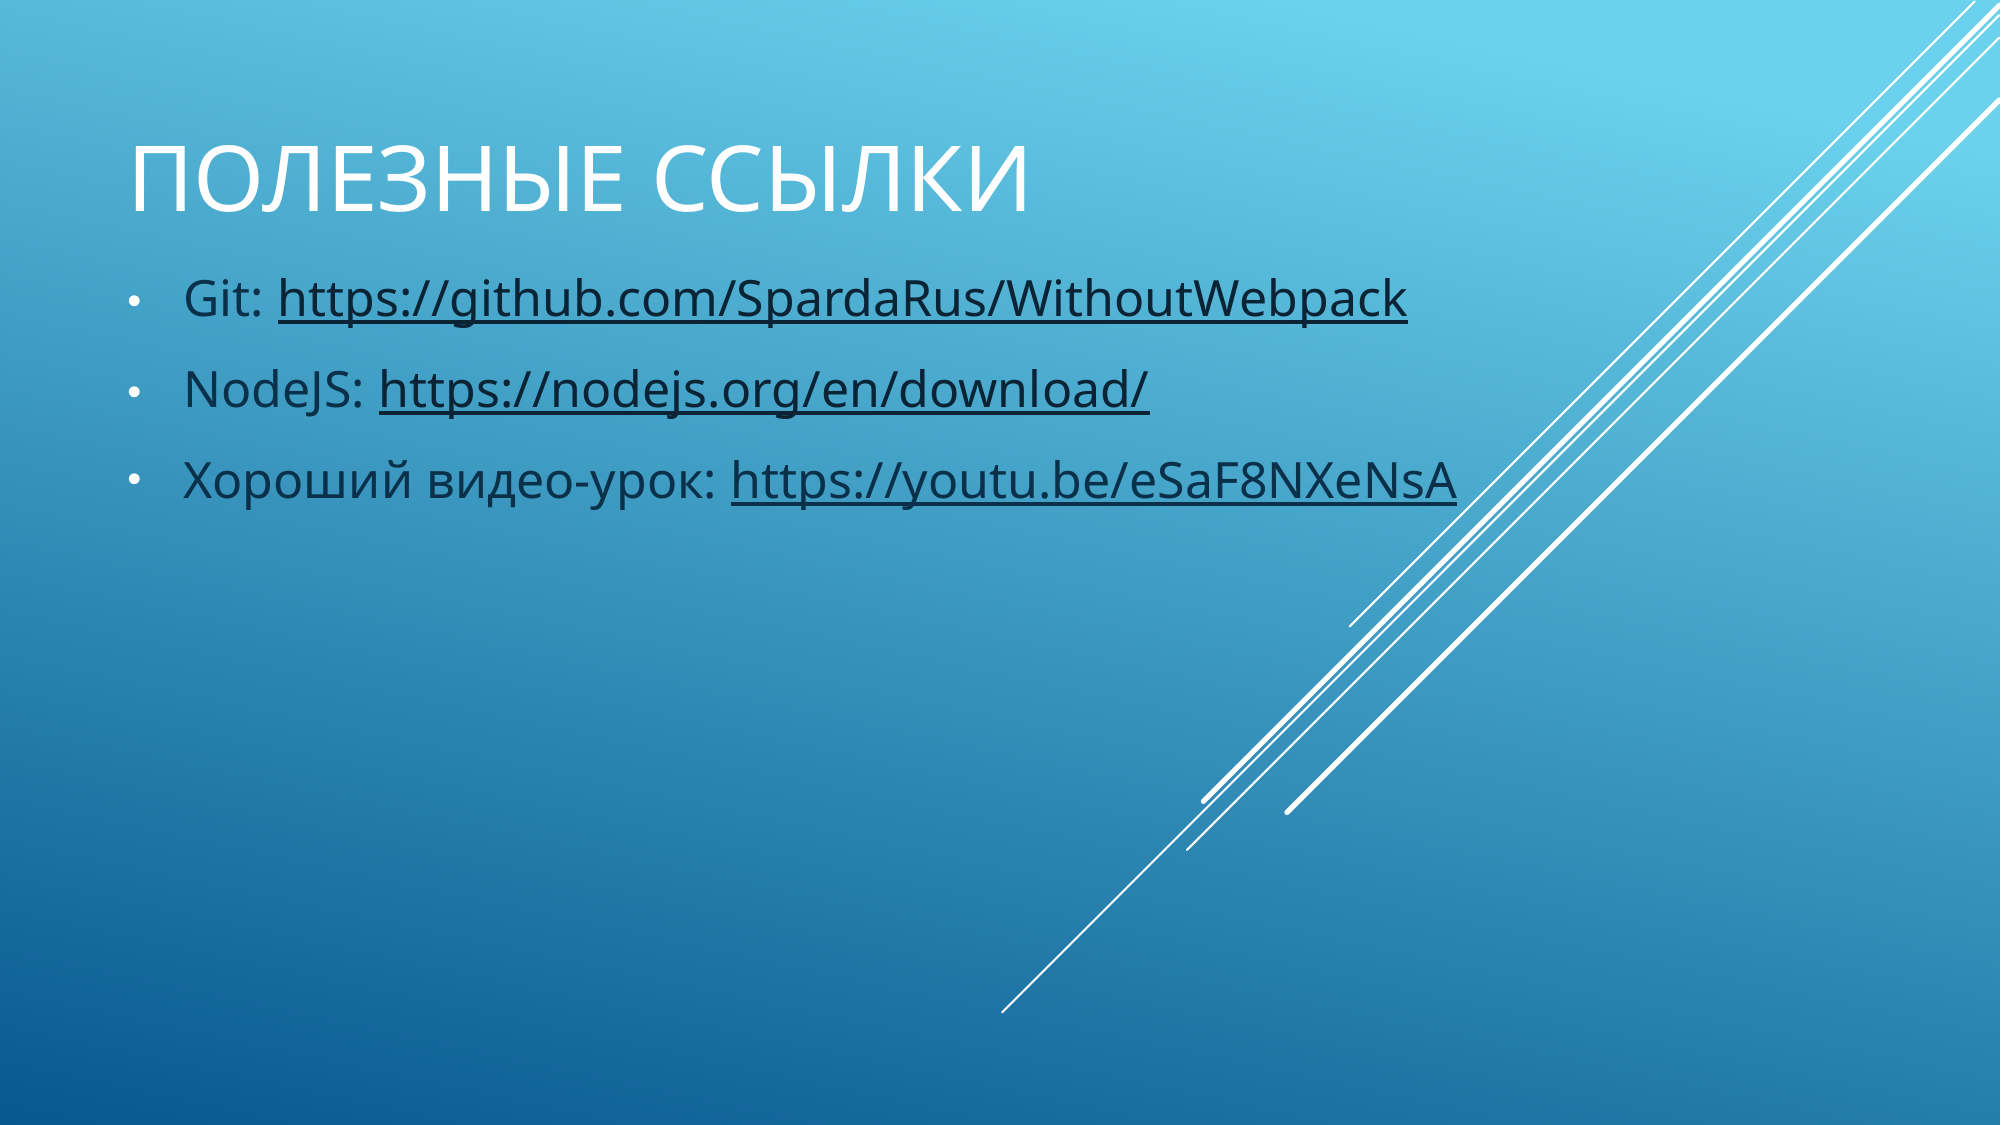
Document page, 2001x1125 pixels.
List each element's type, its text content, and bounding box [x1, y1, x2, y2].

title Полезные ссылки [112, 112, 1820, 238]
subtitle Git: https://github.com/SpardaRus/WithoutWebpack NodeJS: https://nodejs.org/en/download/ Хороший видео-урок: https://youtu.be/eSaF8NXeNsA [112, 259, 1777, 1043]
